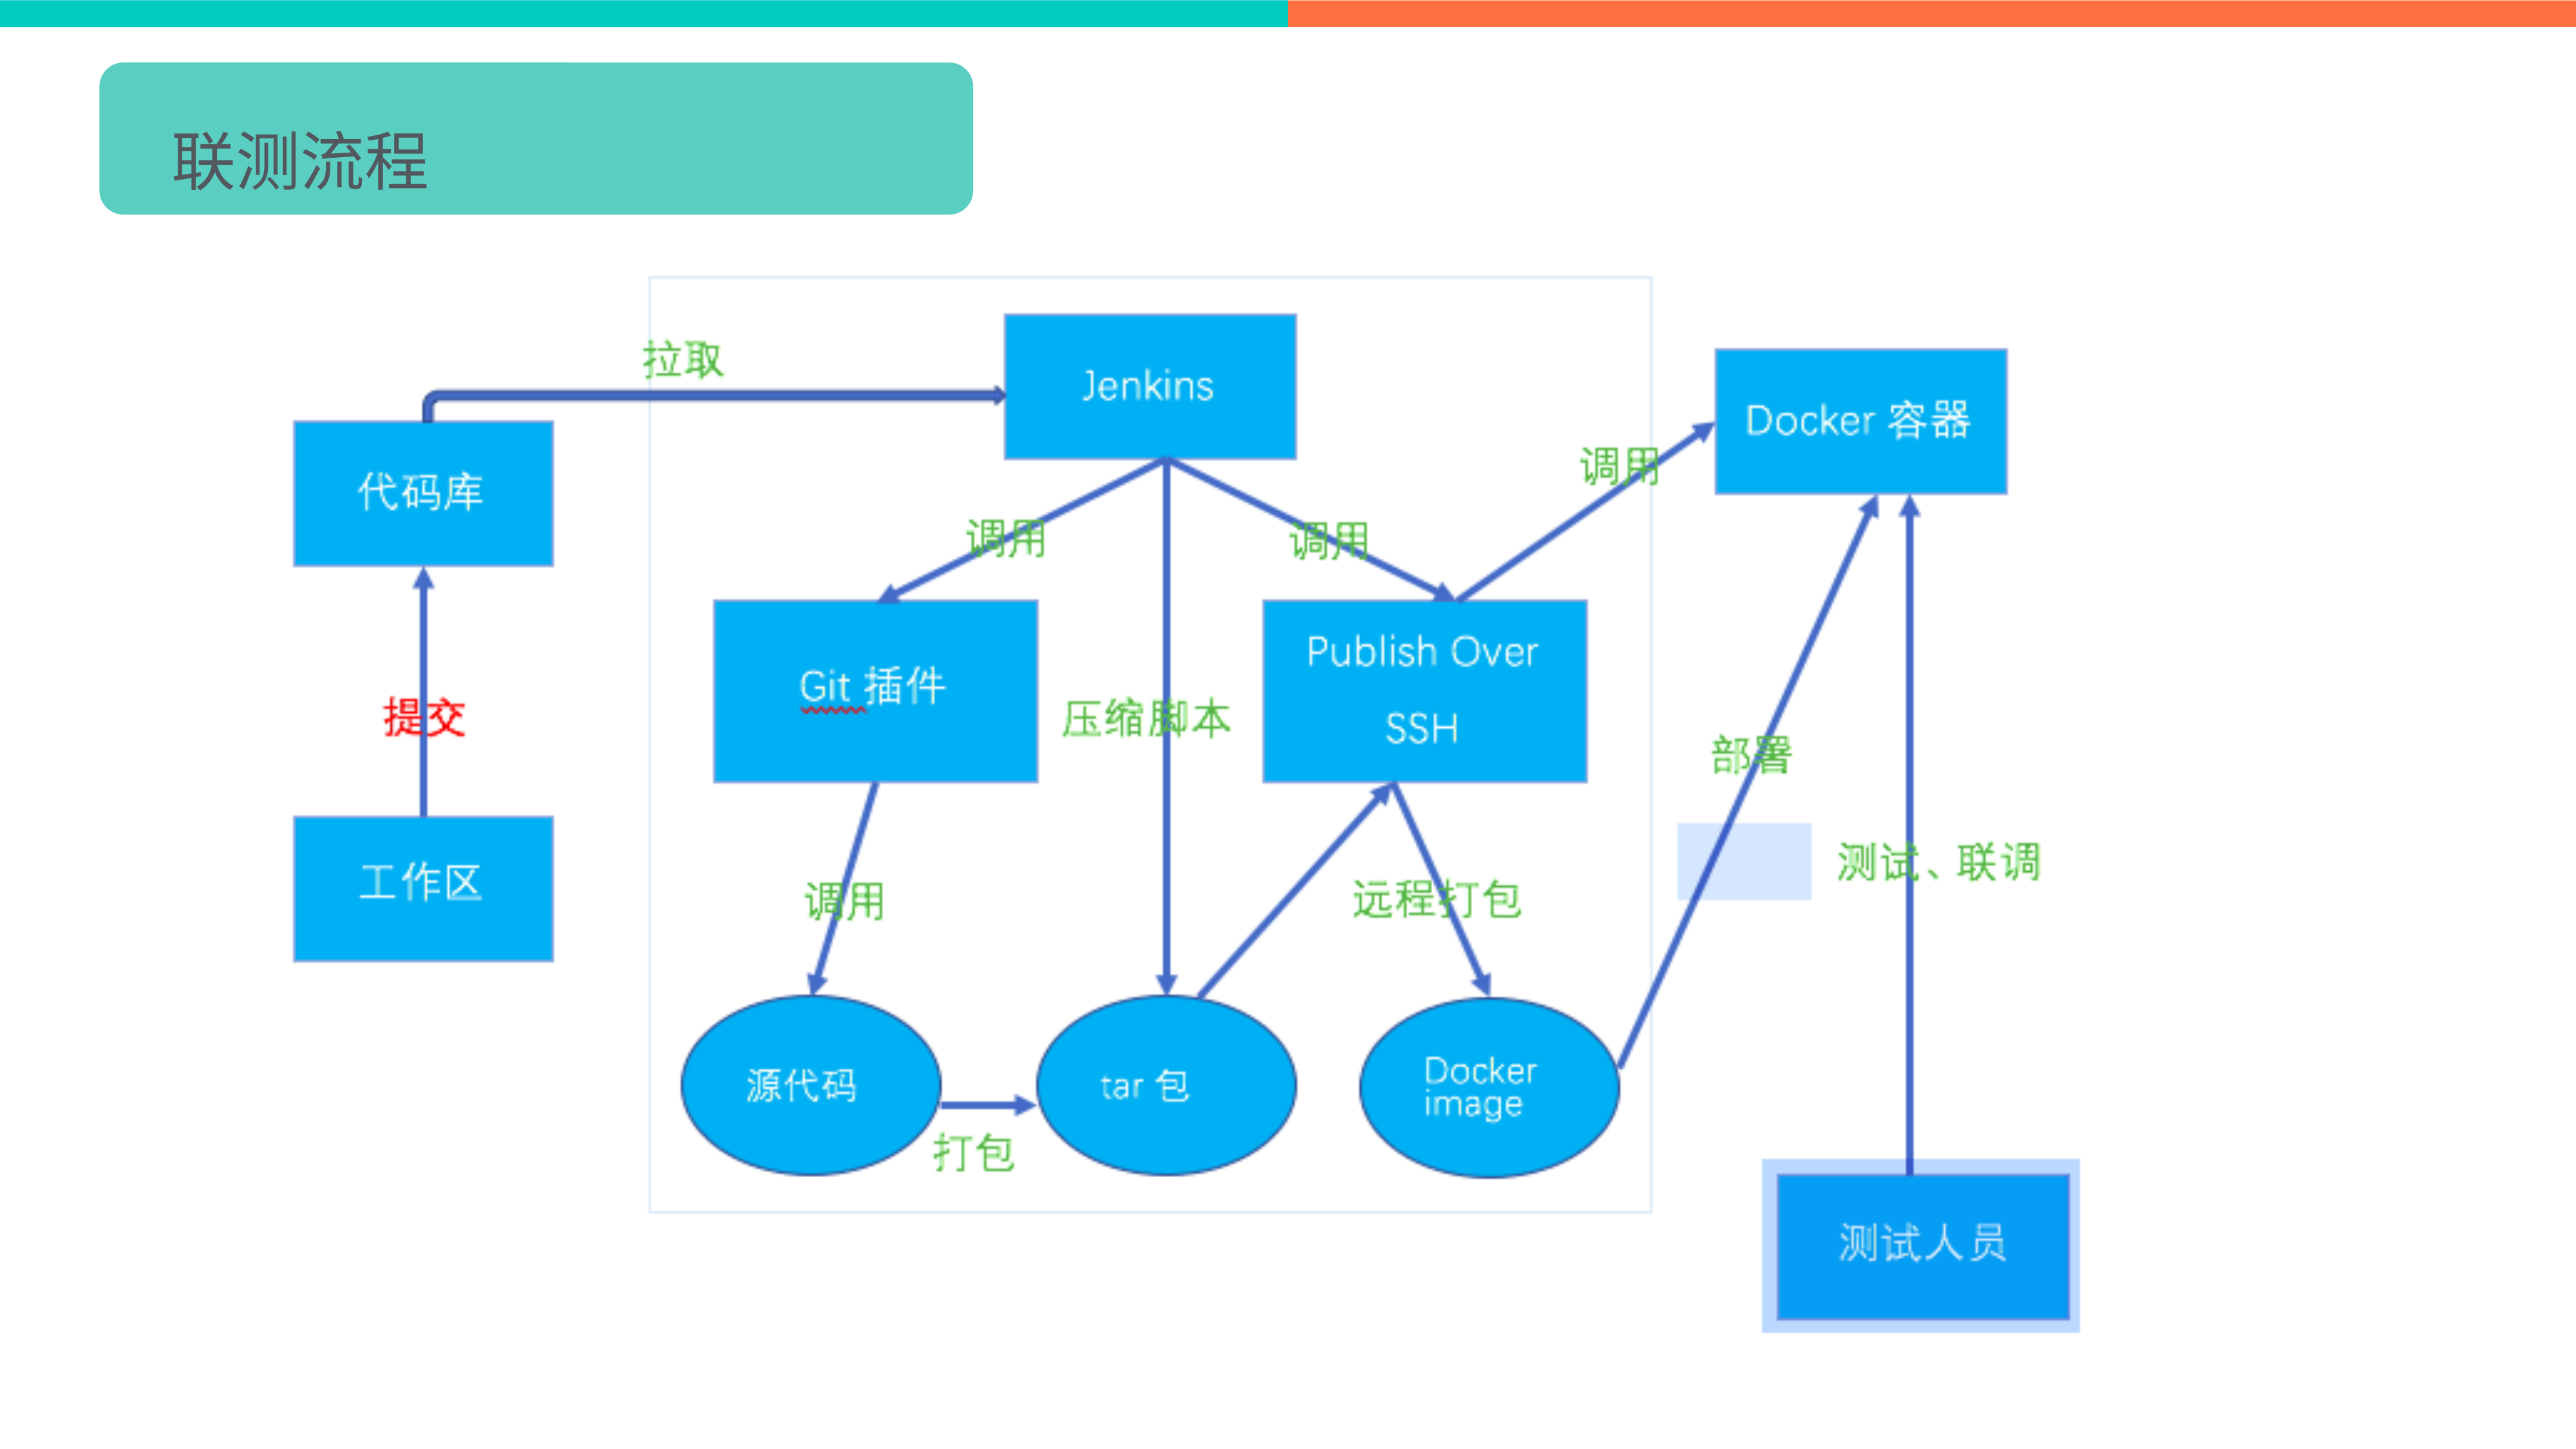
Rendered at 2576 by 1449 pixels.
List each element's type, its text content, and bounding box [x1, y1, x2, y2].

picture [269, 265, 2155, 1388]
text_box [99, 62, 972, 215]
text_box 联测流程 [162, 77, 1052, 203]
text_box [0, 0, 1288, 28]
text_box [1288, 0, 2576, 27]
